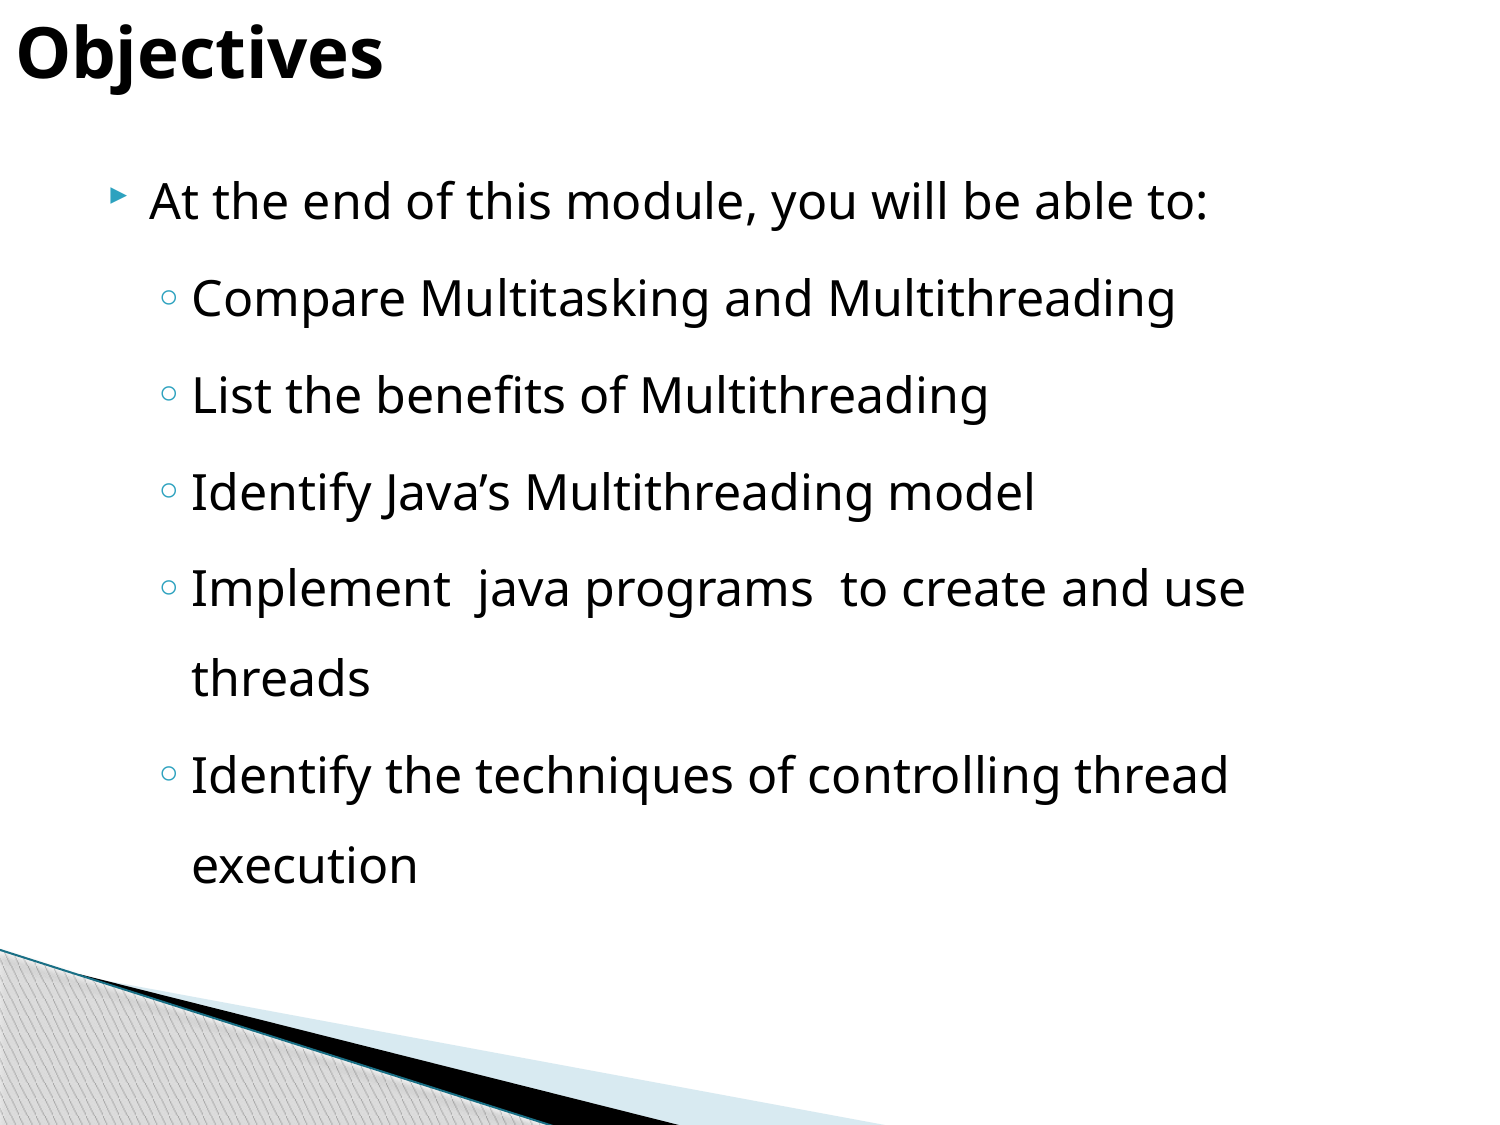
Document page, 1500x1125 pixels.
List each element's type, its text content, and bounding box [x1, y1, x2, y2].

title Objectives [0, 0, 1242, 152]
list At the end of this module, you will be able to: Compare Multitasking and Multithreading List the benefits of Multithreading Identify Java’s Multithreading model Implement java programs to create and use threads Identify the techniques of controlling thread execution [75, 162, 1425, 988]
